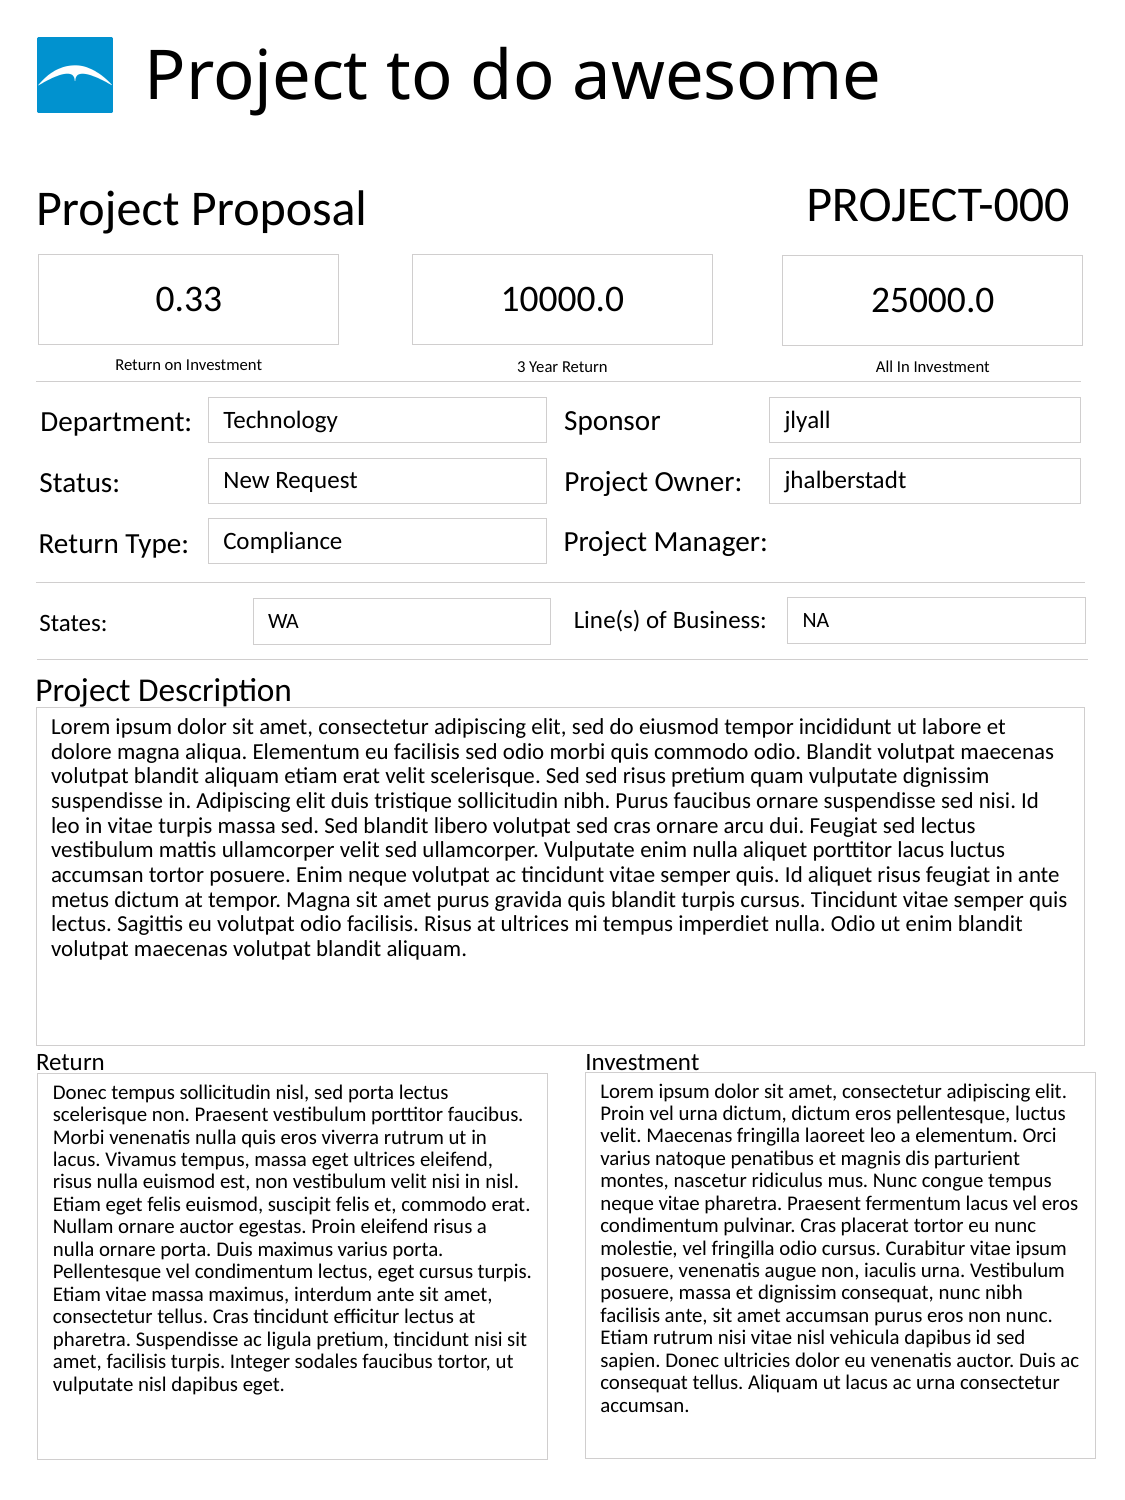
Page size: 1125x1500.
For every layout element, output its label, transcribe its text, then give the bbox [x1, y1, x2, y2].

title Project to do awesome [144, 40, 1083, 116]
picture [44, 66, 106, 81]
list Technology [208, 397, 547, 443]
list 10000.0 [412, 254, 713, 345]
list Compliance [208, 518, 547, 564]
list 0.33 [38, 254, 339, 345]
list 25000.0 [782, 255, 1083, 346]
list PROJECT-000 [578, 175, 1085, 237]
list NA [787, 597, 1086, 644]
list New Request [208, 458, 547, 504]
list jlyall [769, 397, 1081, 443]
list Lorem ipsum dolor sit amet, consectetur adipiscing elit, sed do eiusmod tempor incididunt ut labore et dolore magna aliqua. Elementum eu facilisis sed odio morbi quis commodo odio. Blandit volutpat maecenas volutpat blandit aliquam etiam erat velit scelerisque. Sed sed risus pretium quam vulputate dignissim suspendisse in. Adipiscing elit duis tristique sollicitudin nibh. Purus faucibus ornare suspendisse sed nisi. Id leo in vitae turpis massa sed. Sed blandit libero volutpat sed cras ornare arcu dui. Feugiat sed lectus vestibulum mattis ullamcorper velit sed ullamcorper. Vulputate enim nulla aliquet porttitor lacus luctus accumsan tortor posuere. Enim neque volutpat ac tincidunt vitae semper quis. Id aliquet risus feugiat in ante metus dictum at tempor. Magna sit amet purus gravida quis blandit turpis cursus. Tincidunt vitae semper quis lectus. Sagittis eu volutpat odio facilisis. Risus at ultrices mi tempus imperdiet nulla. Odio ut enim blandit volutpat maecenas volutpat blandit aliquam. [36, 707, 1085, 1046]
list Lorem ipsum dolor sit amet, consectetur adipiscing elit. Proin vel urna dictum, dictum eros pellentesque, luctus velit. Maecenas fringilla laoreet leo a elementum. Orci varius natoque penatibus et magnis dis parturient montes, nascetur ridiculus mus. Nunc congue tempus neque vitae pharetra. Praesent fermentum lacus vel eros condimentum pulvinar. Cras placerat tortor eu nunc molestie, vel fringilla odio cursus. Curabitur vitae ipsum posuere, venenatis augue non, iaculis urna. Vestibulum posuere, massa et dignissim consequat, nunc nibh facilisis ante, sit amet accumsan purus eros non nunc. Etiam rutrum nisi vitae nisl vehicula dapibus id sed sapien. Donec ultricies dolor eu venenatis auctor. Duis ac consequat tellus. Aliquam ut lacus ac urna consectetur accumsan. [585, 1072, 1096, 1459]
list WA [253, 598, 551, 645]
list Donec tempus sollicitudin nisl, sed porta lectus scelerisque non. Praesent vestibulum porttitor faucibus. Morbi venenatis nulla quis eros viverra rutrum ut in lacus. Vivamus tempus, massa eget ultrices eleifend, risus nulla euismod est, non vestibulum velit nisi in nisl. Etiam eget felis euismod, suscipit felis et, commodo erat. Nullam ornare auctor egestas. Proin eleifend risus a nulla ornare porta. Duis maximus varius porta. Pellentesque vel condimentum lectus, eget cursus turpis. Etiam vitae massa maximus, interdum ante sit amet, consectetur tellus. Cras tincidunt efficitur lectus at pharetra. Suspendisse ac ligula pretium, tincidunt nisi sit amet, facilisis turpis. Integer sodales faucibus tortor, ut vulputate nisl dapibus eget. [37, 1073, 548, 1460]
list jhalberstadt [769, 458, 1081, 504]
